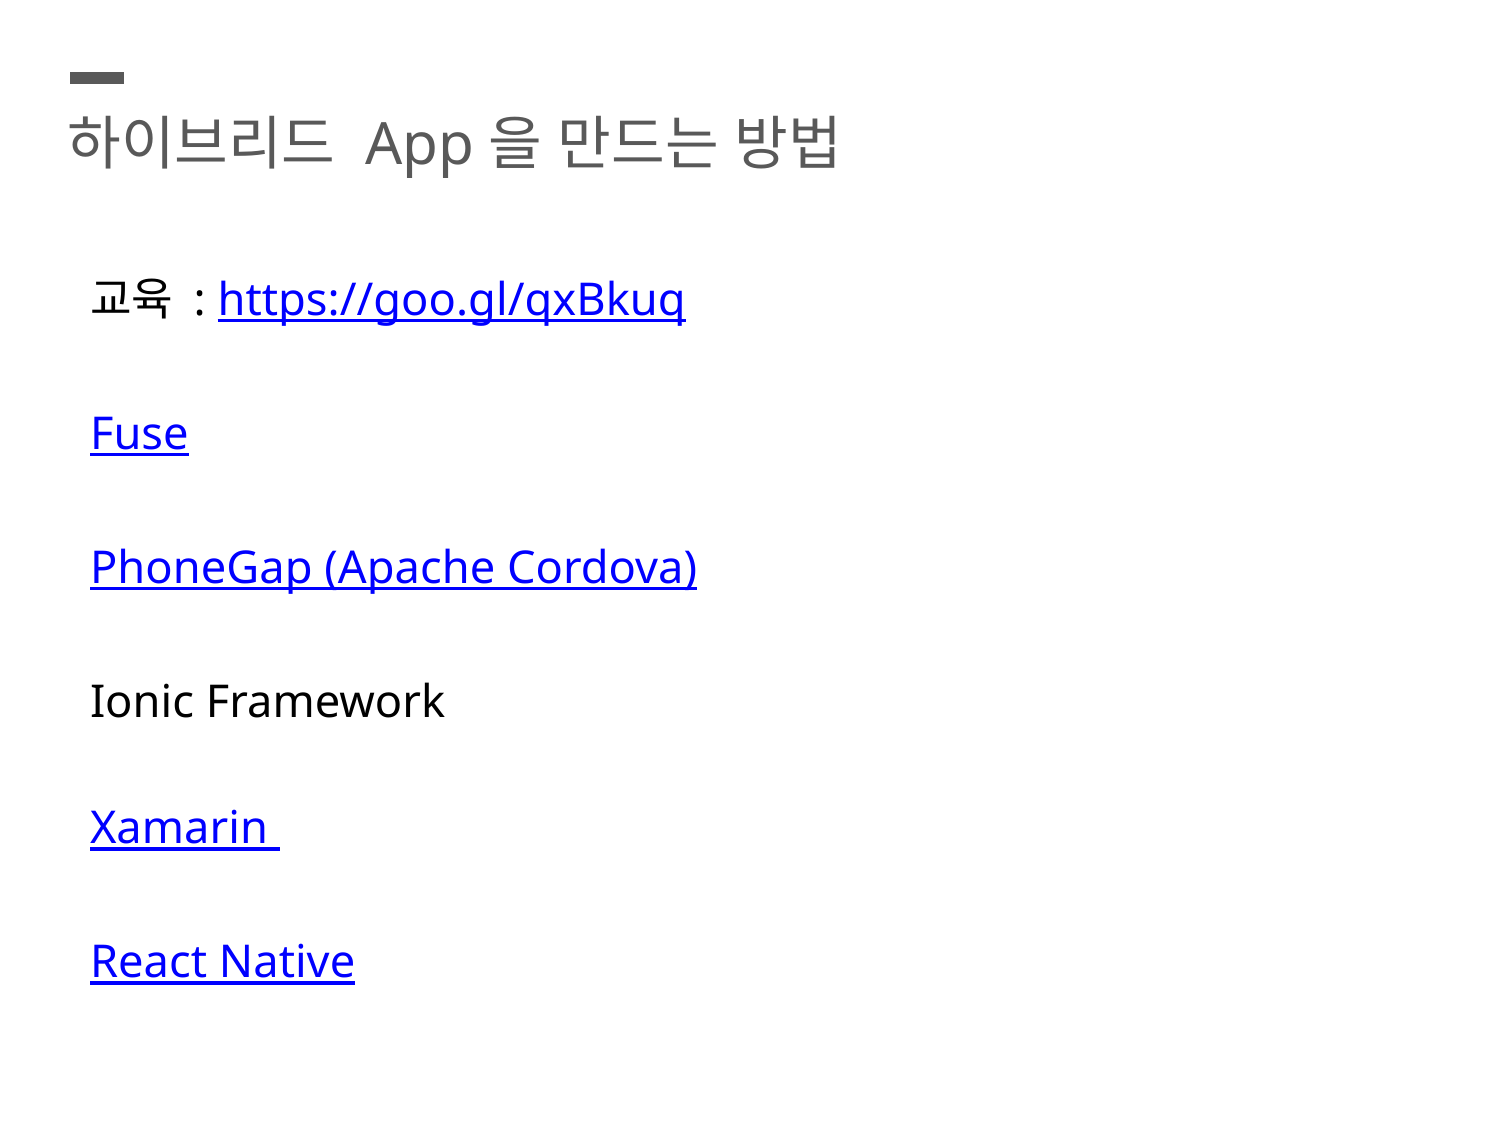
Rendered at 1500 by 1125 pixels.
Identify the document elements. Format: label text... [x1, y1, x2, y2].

text_box 하이브리드 App을 만드는 방법 [53, 98, 963, 184]
list 교육 : https://goo.gl/qxBkuq Fuse PhoneGap (Apache Cordova) Ionic Framework Xamarin React Native [75, 262, 1425, 1005]
